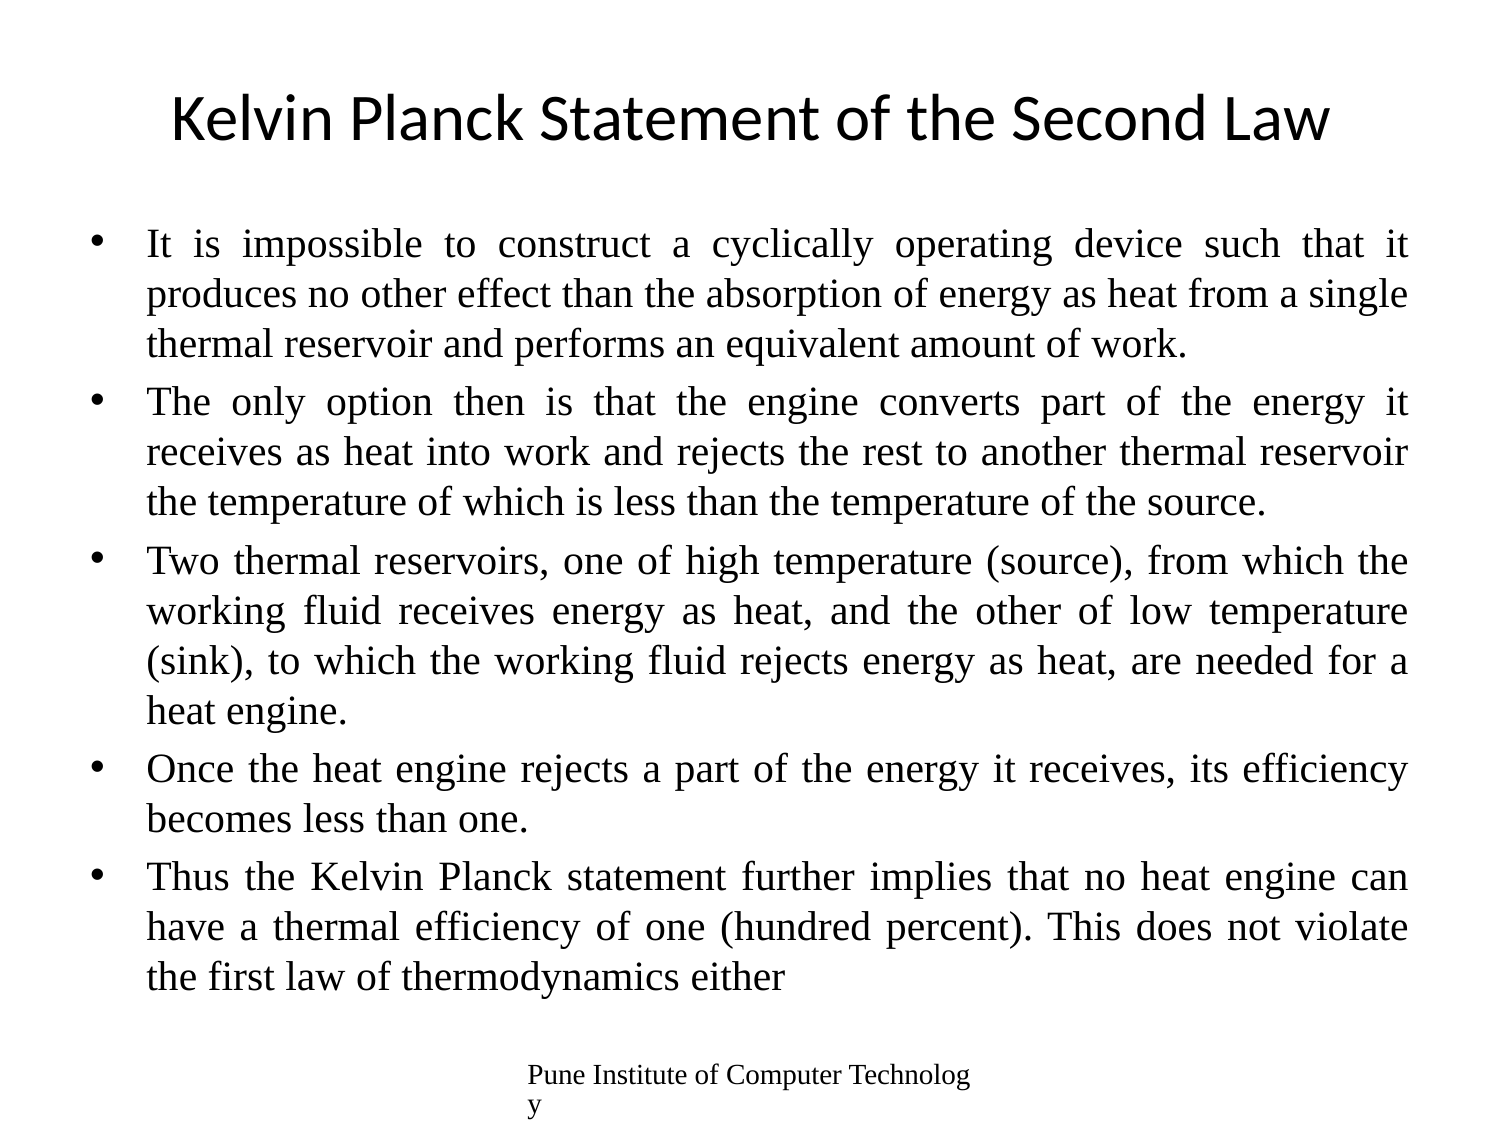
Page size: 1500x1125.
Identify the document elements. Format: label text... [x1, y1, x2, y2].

title Kelvin Planck Statement of the Second Law [76, 30, 1427, 197]
footer Pune Institute of Computer Technology [512, 1042, 988, 1103]
list It is impossible to construct a cyclically operating device such that it produces no other effect than the absorption of energy as heat from a single thermal reservoir and performs an equivalent amount of work. The only option then is that the engine converts part of the energy it receives as heat into work and rejects the rest to another thermal reservoir the temperature of which is less than the temperature of the source. Two thermal reservoirs, one of high temperature (source), from which the working fluid receives energy as heat, and the other of low temperature (sink), to which the working fluid rejects energy as heat, are needed for a heat engine. Once the heat engine rejects a part of the energy it receives, its efficiency becomes less than one. Thus the Kelvin Planck statement further implies that no heat engine can have a thermal efficiency of one (hundred percent). This does not violate the first law of thermodynamics either [75, 208, 1425, 1106]
